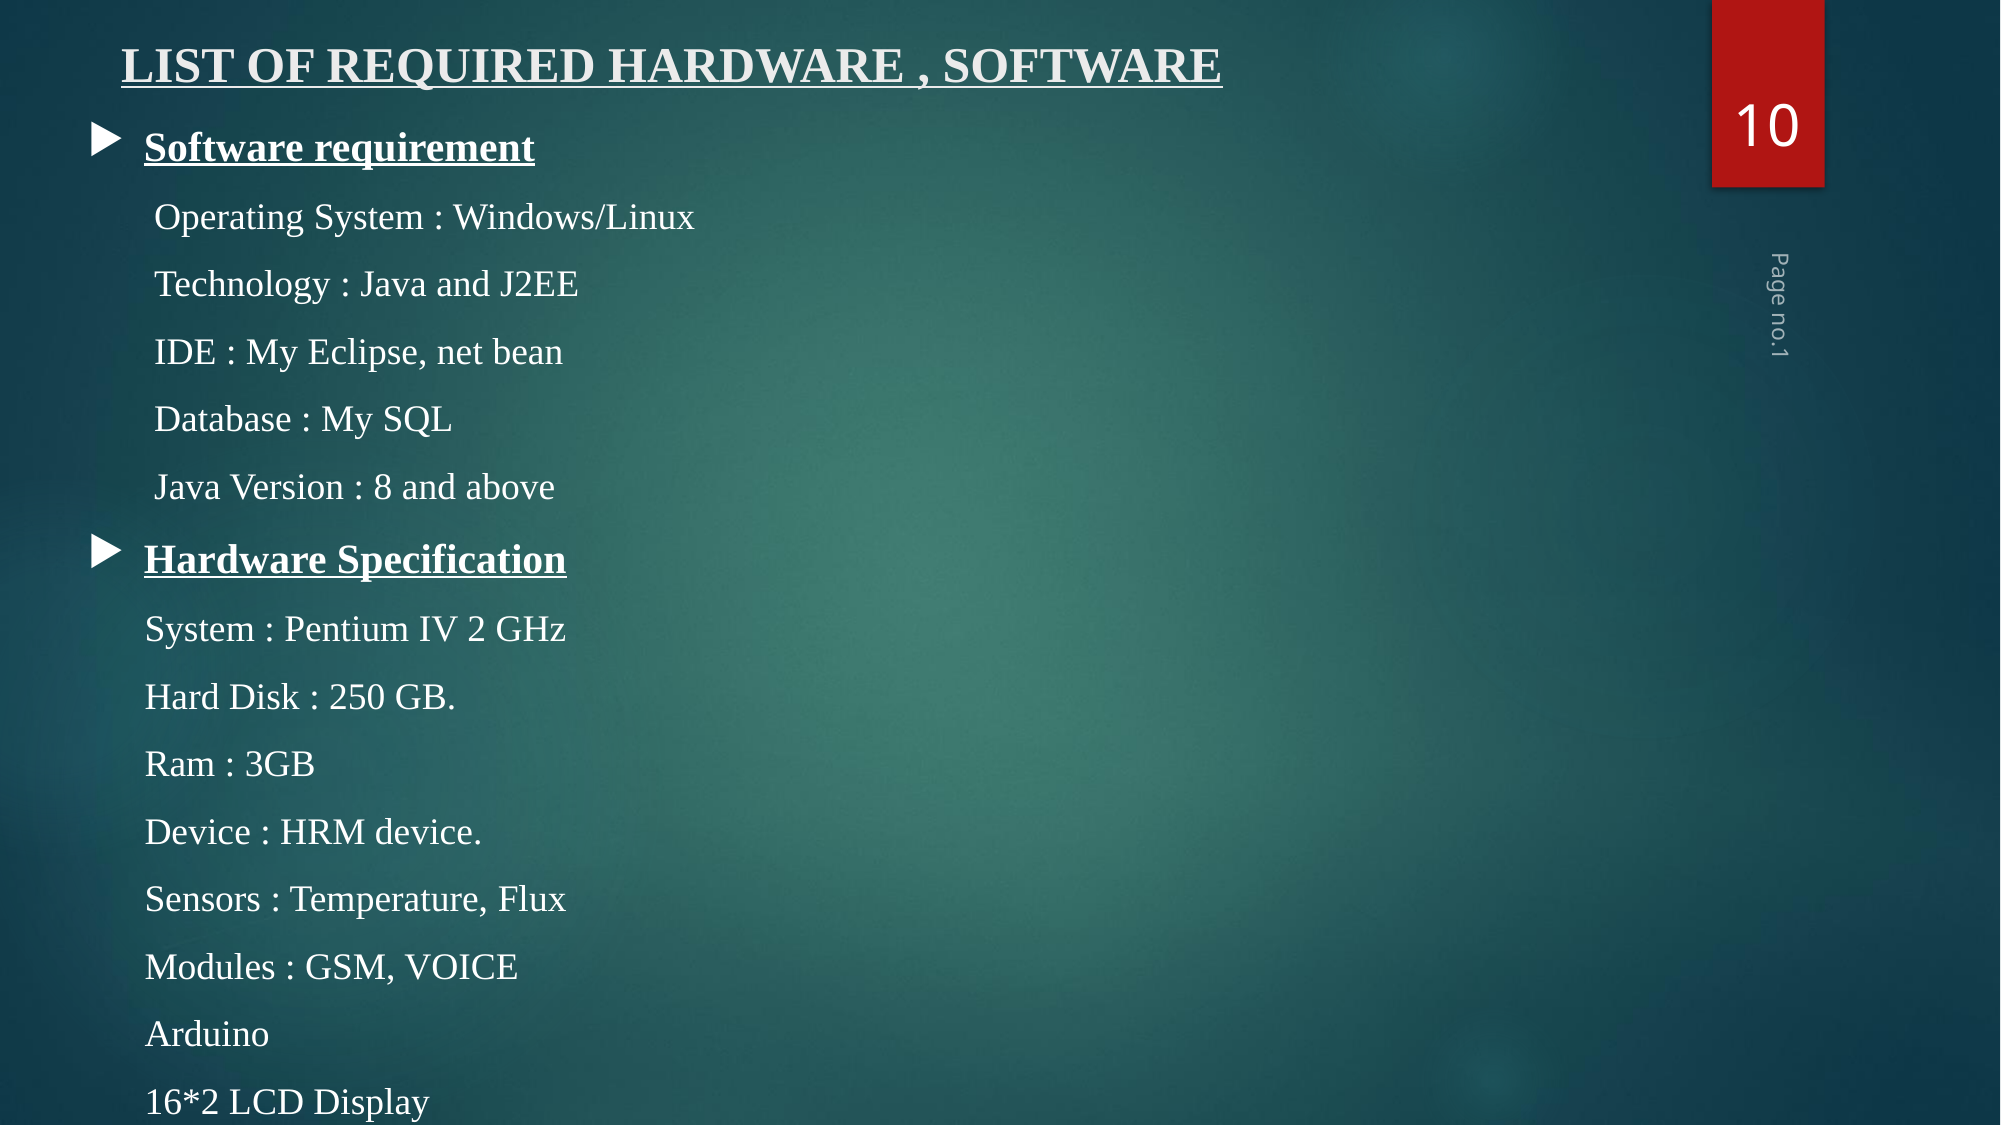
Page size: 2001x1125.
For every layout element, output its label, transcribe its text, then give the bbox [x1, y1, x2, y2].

picture [0, 0, 2001, 1125]
title LIST OF REQUIRED HARDWARE , SOFTWARE [106, 25, 1649, 167]
text_box Software requirement Operating System : Windows/Linux Technology : Java and J2EE IDE : My Eclipse, net bean Database : My SQL Java Version : 8 and above Hardware Specification System : Pentium IV 2 GHz Hard Disk : 250 GB. Ram : 3GB Device : HRM device. Sensors : Temperature, Flux Modules : GSM, VOICE Arduino 16*2 LCD Display [72, 87, 1565, 1125]
footer Page no.1 [1759, 237, 1810, 871]
slide_number 10 [1698, 48, 1836, 175]
